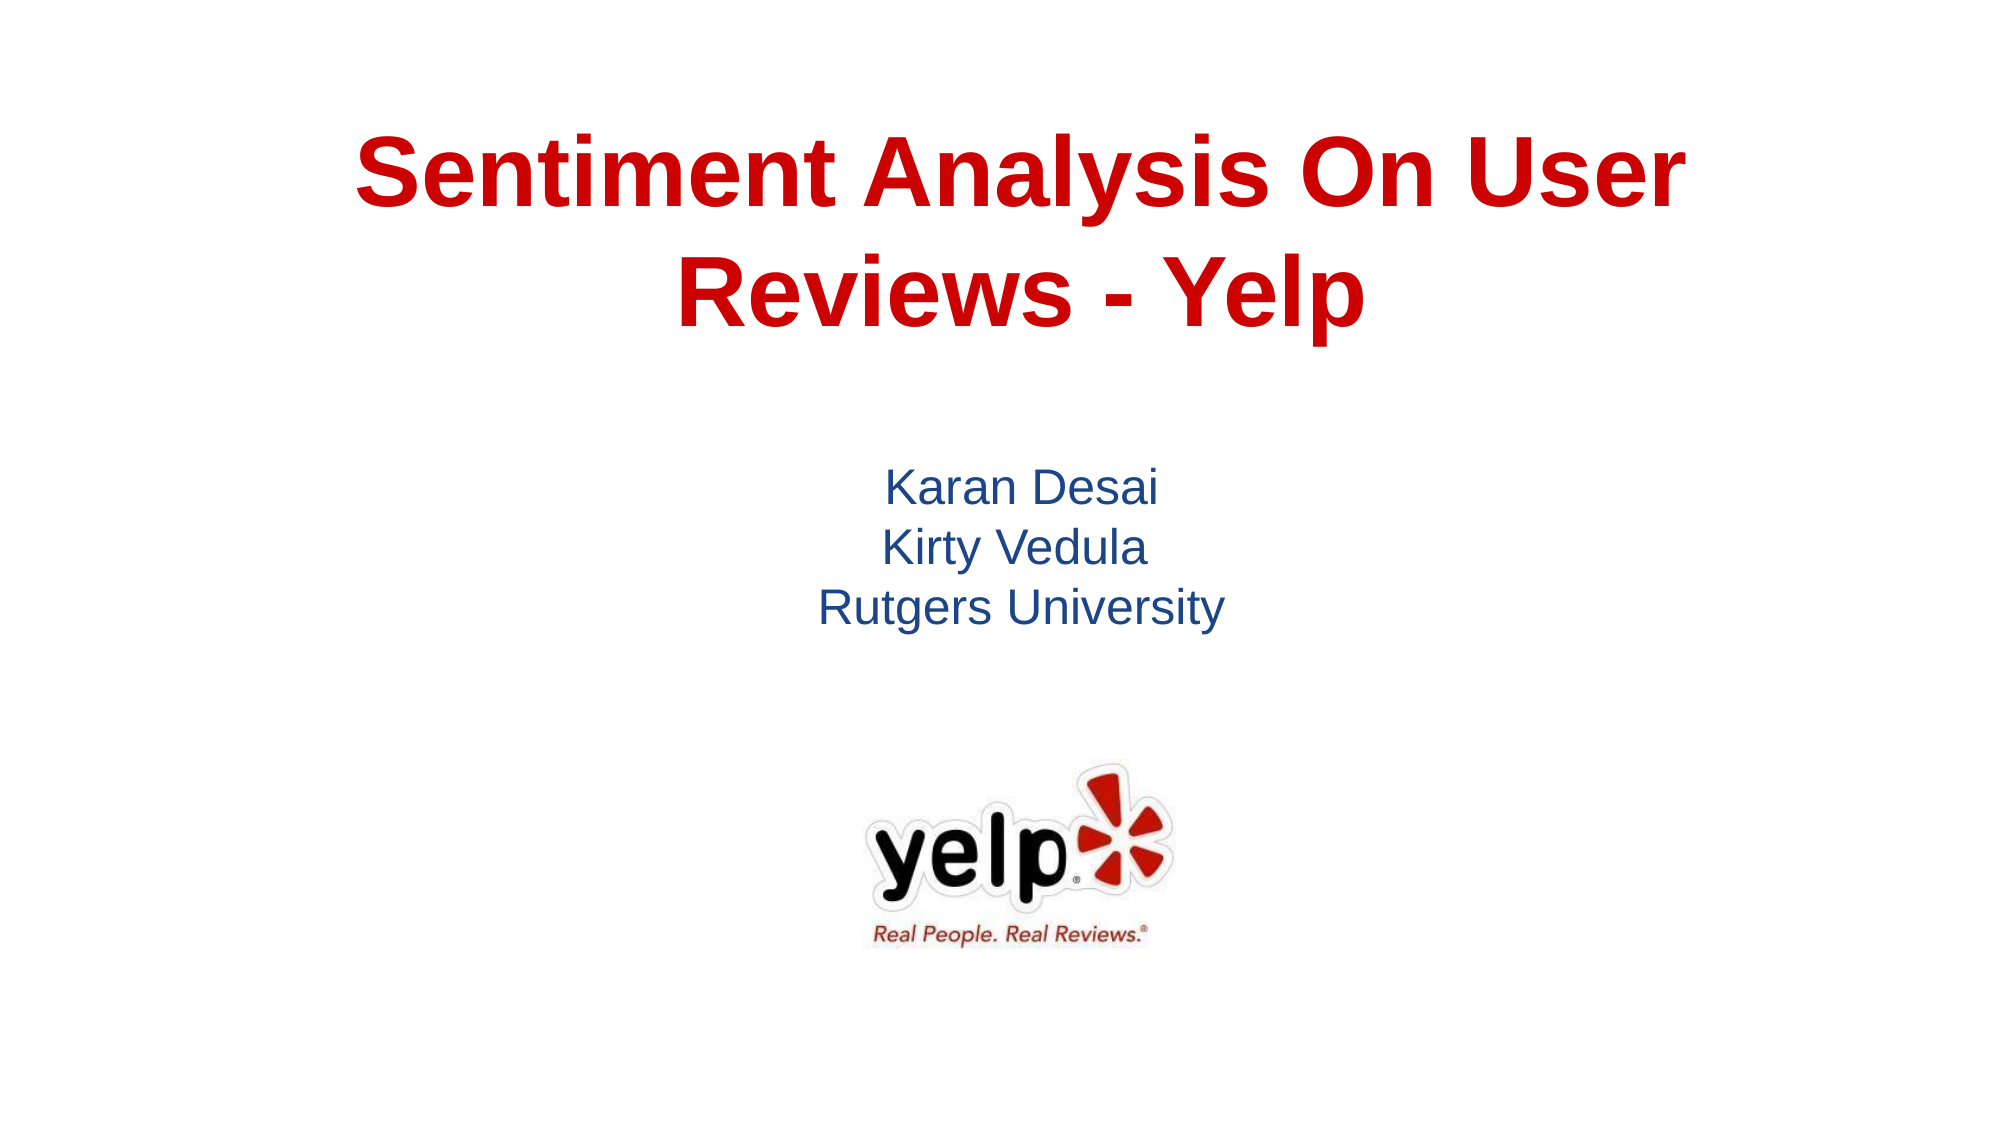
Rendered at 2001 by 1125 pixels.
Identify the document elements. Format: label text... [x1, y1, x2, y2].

title Sentiment Analysis On User Reviews - Yelp Karan Desai Kirty Vedula Rutgers University [271, 181, 1772, 697]
picture [843, 739, 1200, 978]
